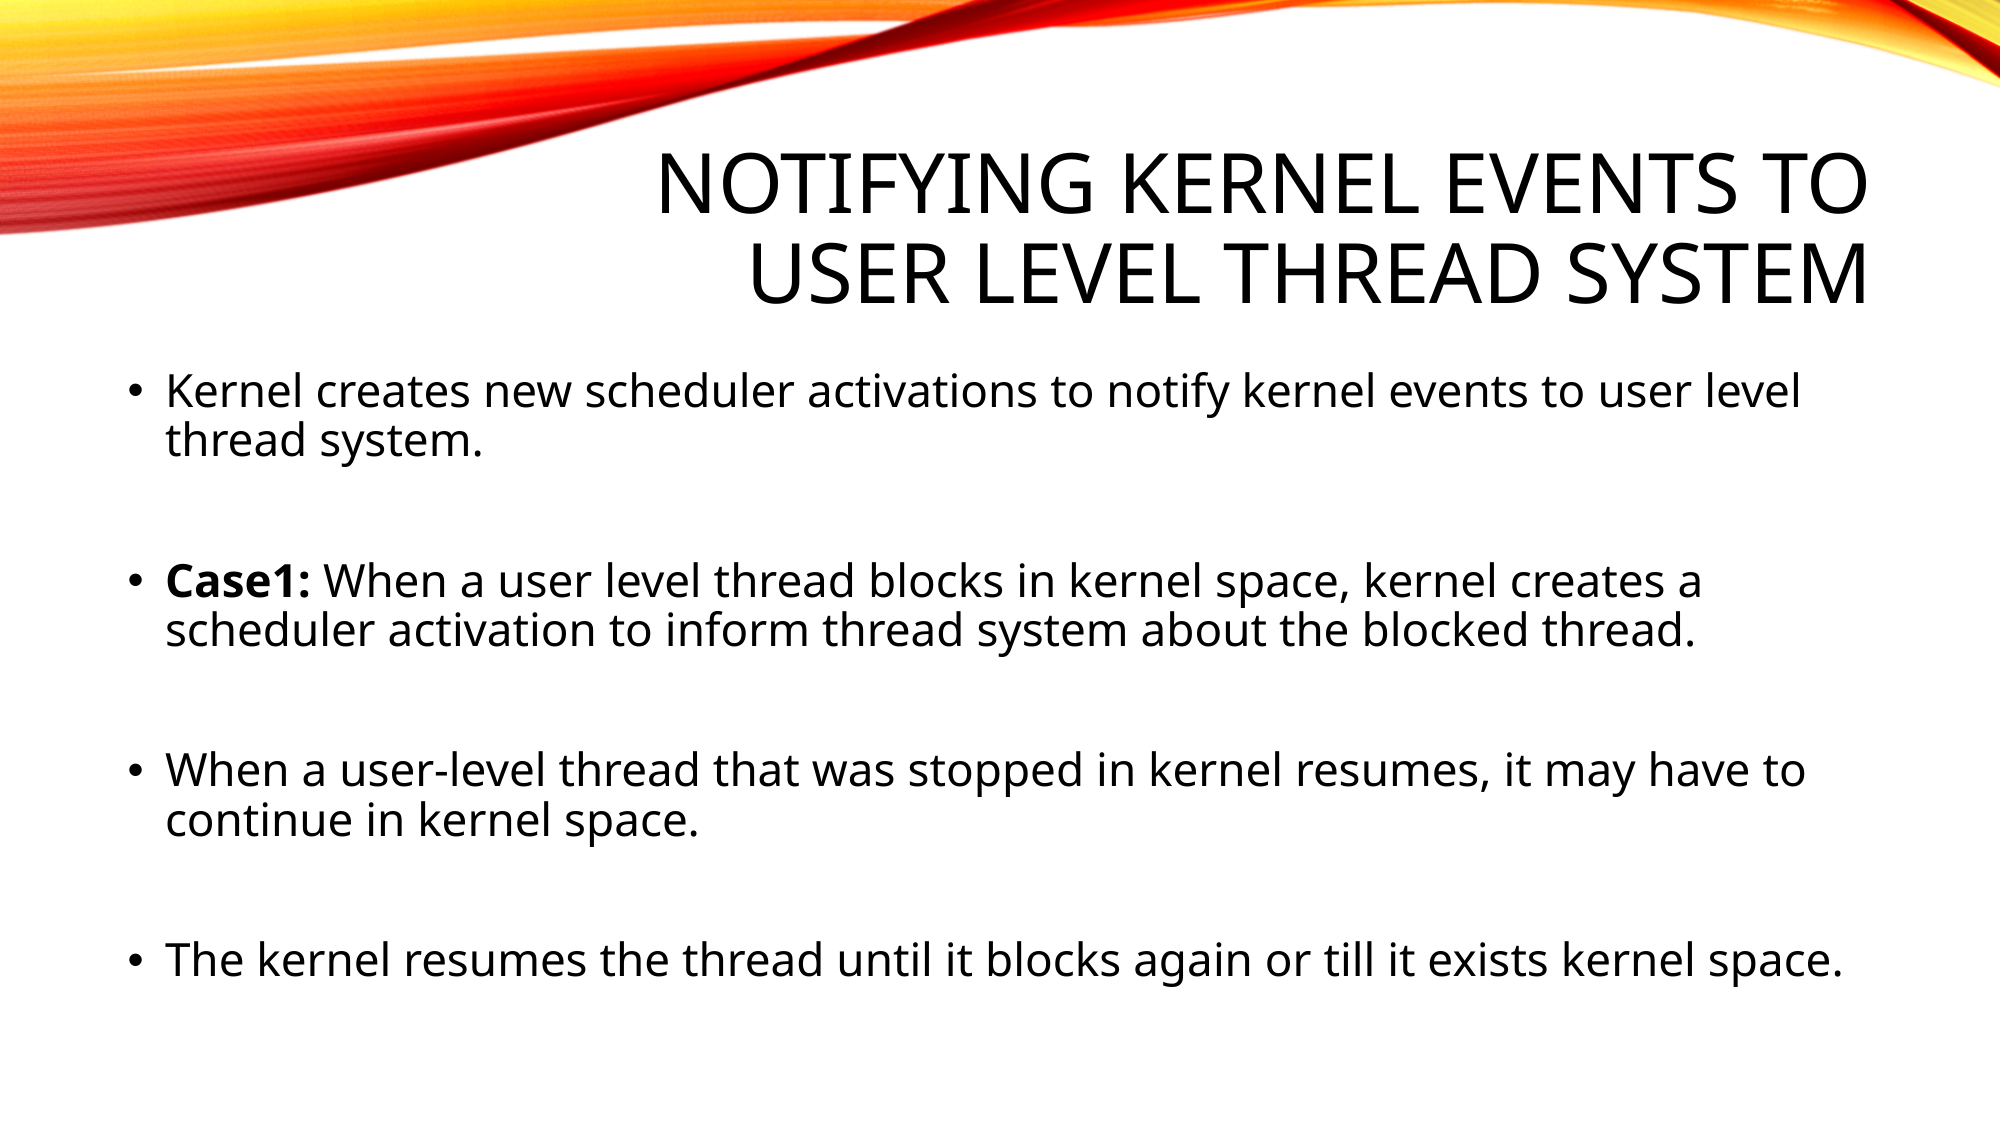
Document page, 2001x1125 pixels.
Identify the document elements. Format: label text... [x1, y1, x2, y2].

picture [0, 0, 2000, 237]
list Kernel creates new scheduler activations to notify kernel events to user level thread system. Case1: When a user level thread blocks in kernel space, kernel creates a scheduler activation to inform thread system about the blocked thread. When a user-level thread that was stopped in kernel resumes, it may have to continue in kernel space. The kernel resumes the thread until it blocks again or till it exists kernel space. [112, 360, 1888, 1021]
title Notifying Kernel Events to user level thread system [474, 125, 1888, 338]
